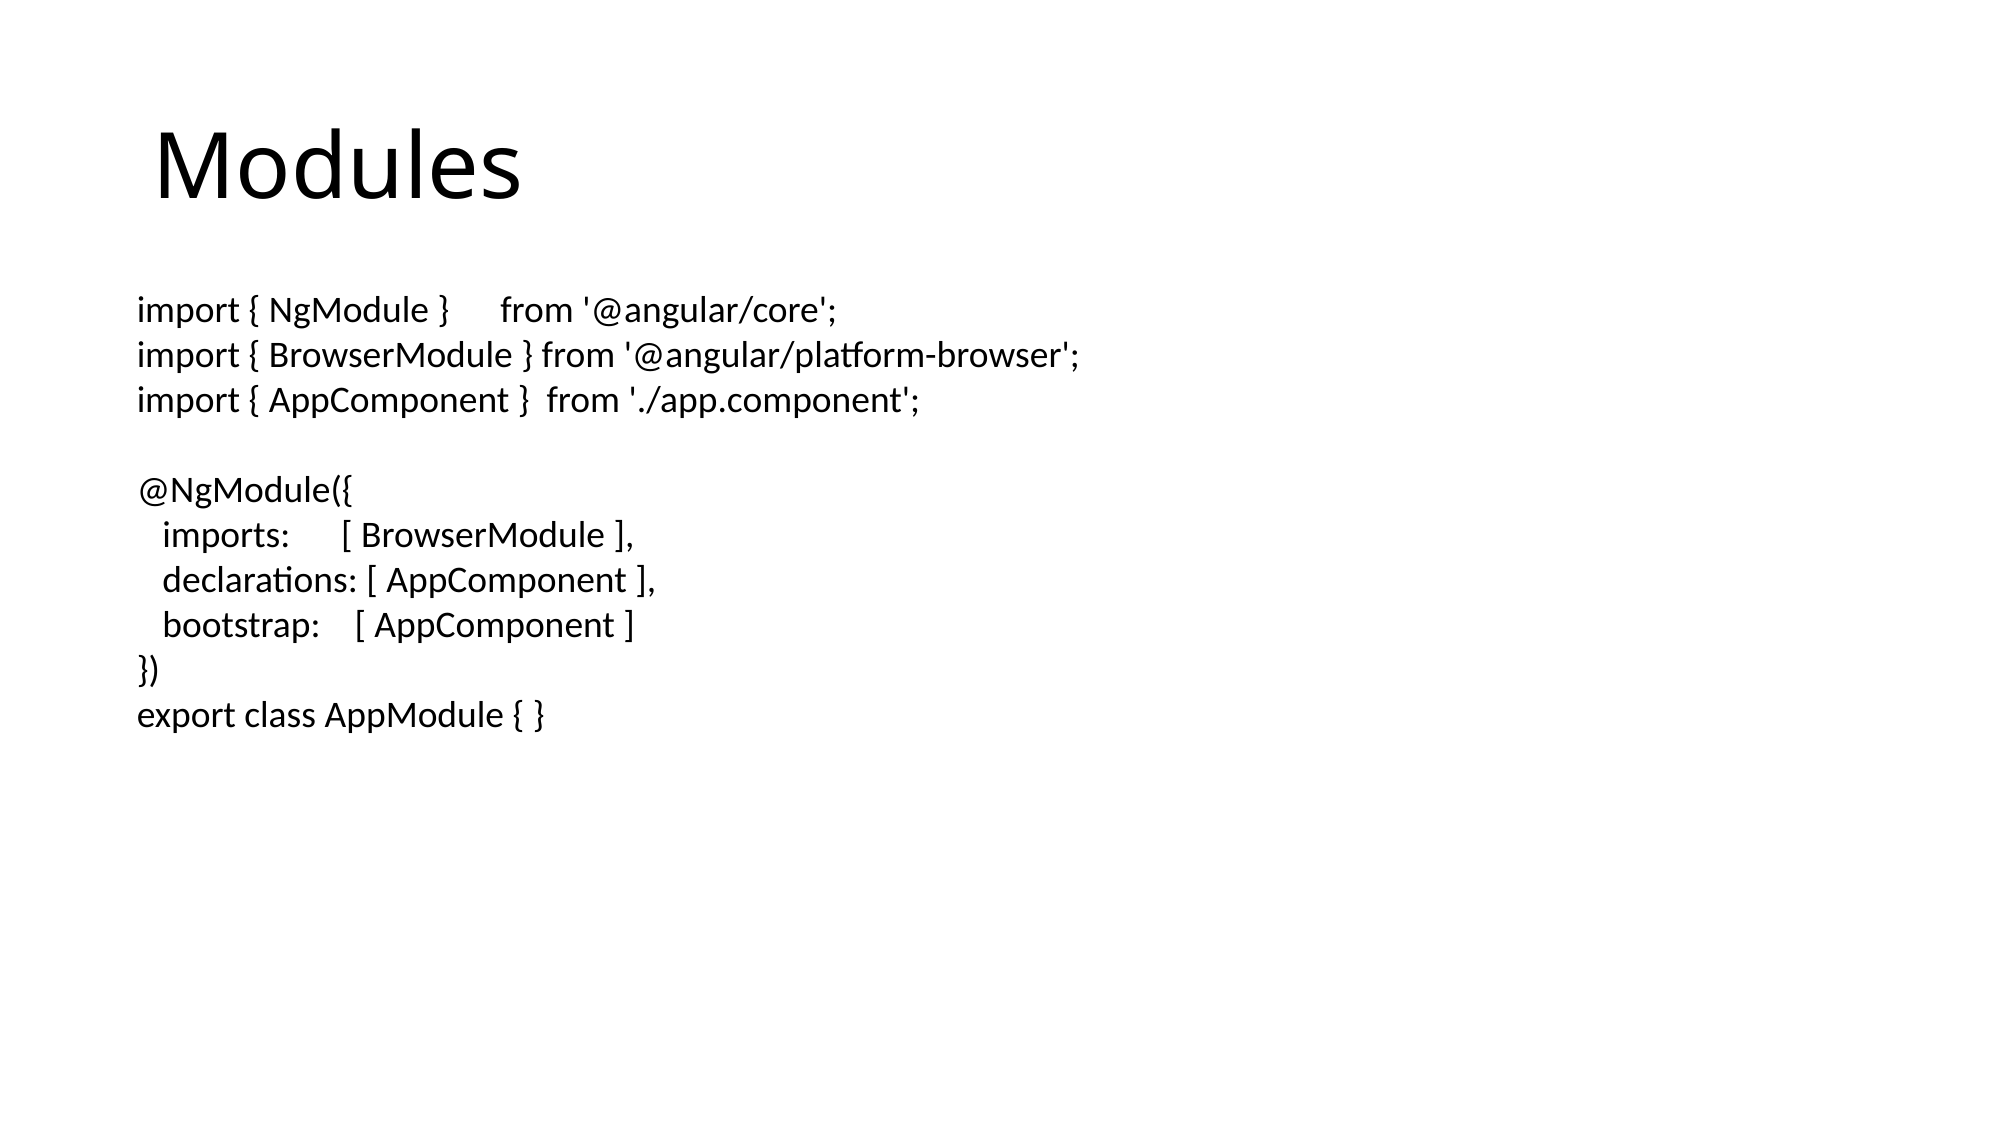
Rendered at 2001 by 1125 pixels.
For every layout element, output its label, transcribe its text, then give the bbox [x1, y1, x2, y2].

text_box import { NgModule } from '@angular/core'; import { BrowserModule } from '@angular/platform-browser'; import { AppComponent } from './app.component'; @NgModule({ imports: [ BrowserModule ], declarations: [ AppComponent ], bootstrap: [ AppComponent ] }) export class AppModule { } [122, 277, 1122, 742]
title Modules [137, 59, 1863, 278]
